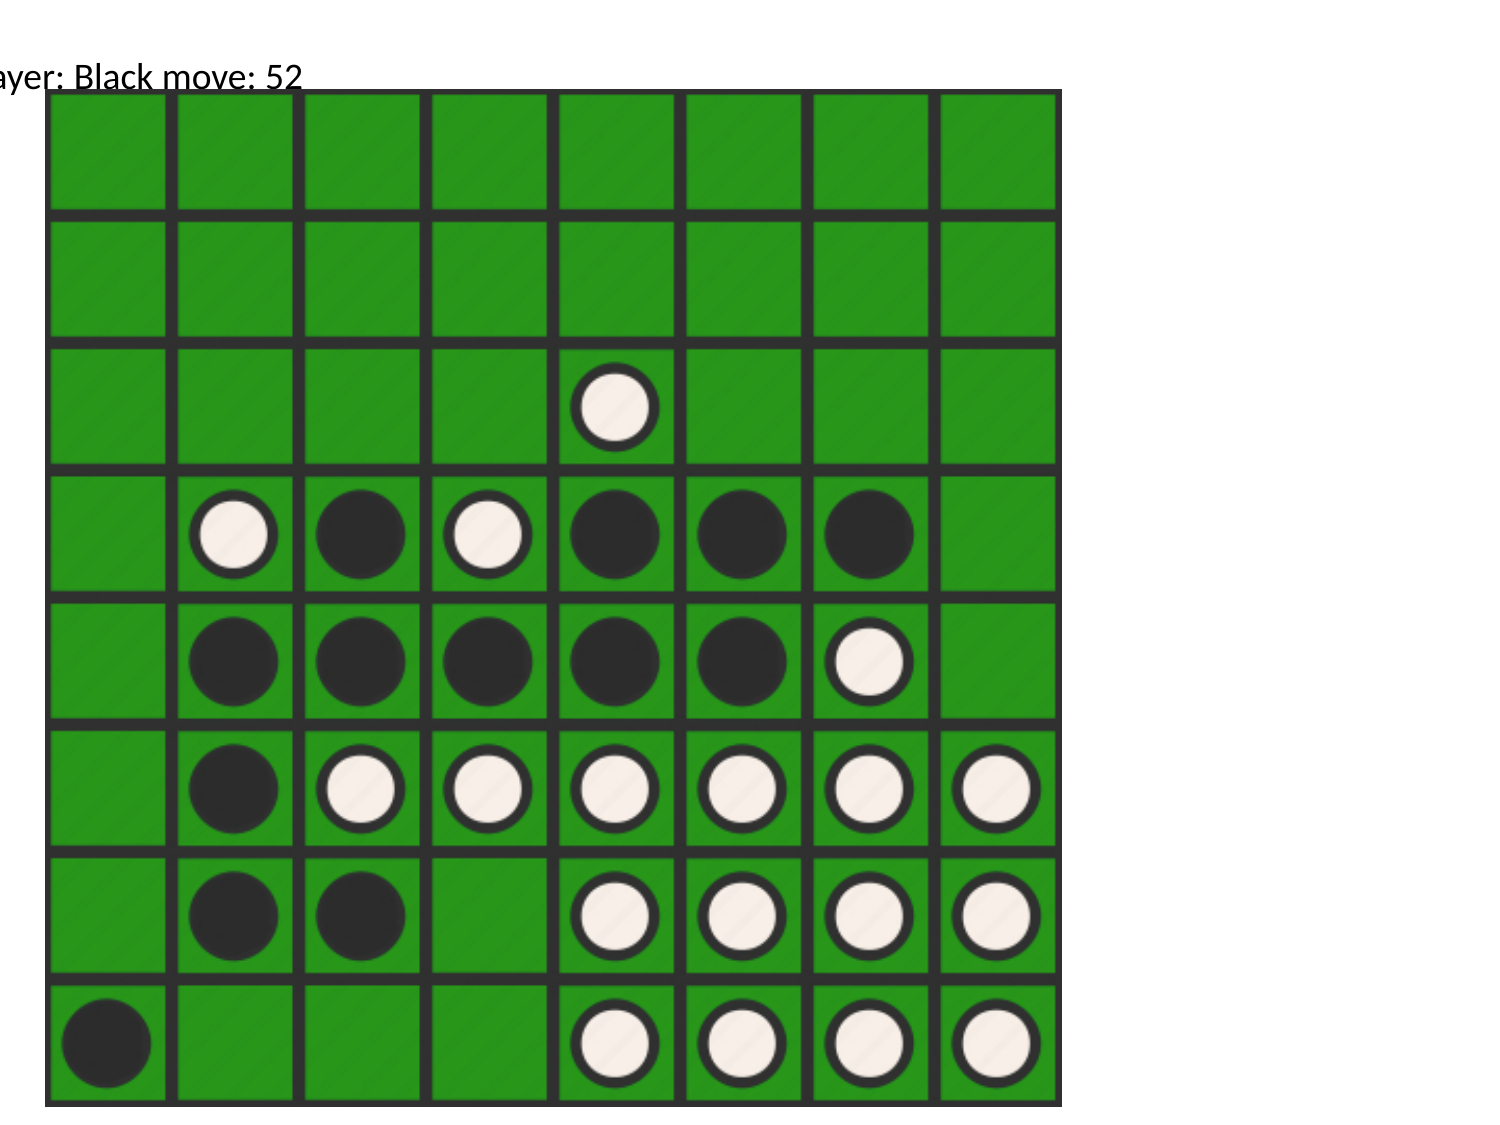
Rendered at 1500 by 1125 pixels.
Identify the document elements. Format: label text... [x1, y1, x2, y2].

text_box turn: 27 player: Black move: 52 [0, 44, 319, 105]
picture [44, 89, 1062, 1107]
